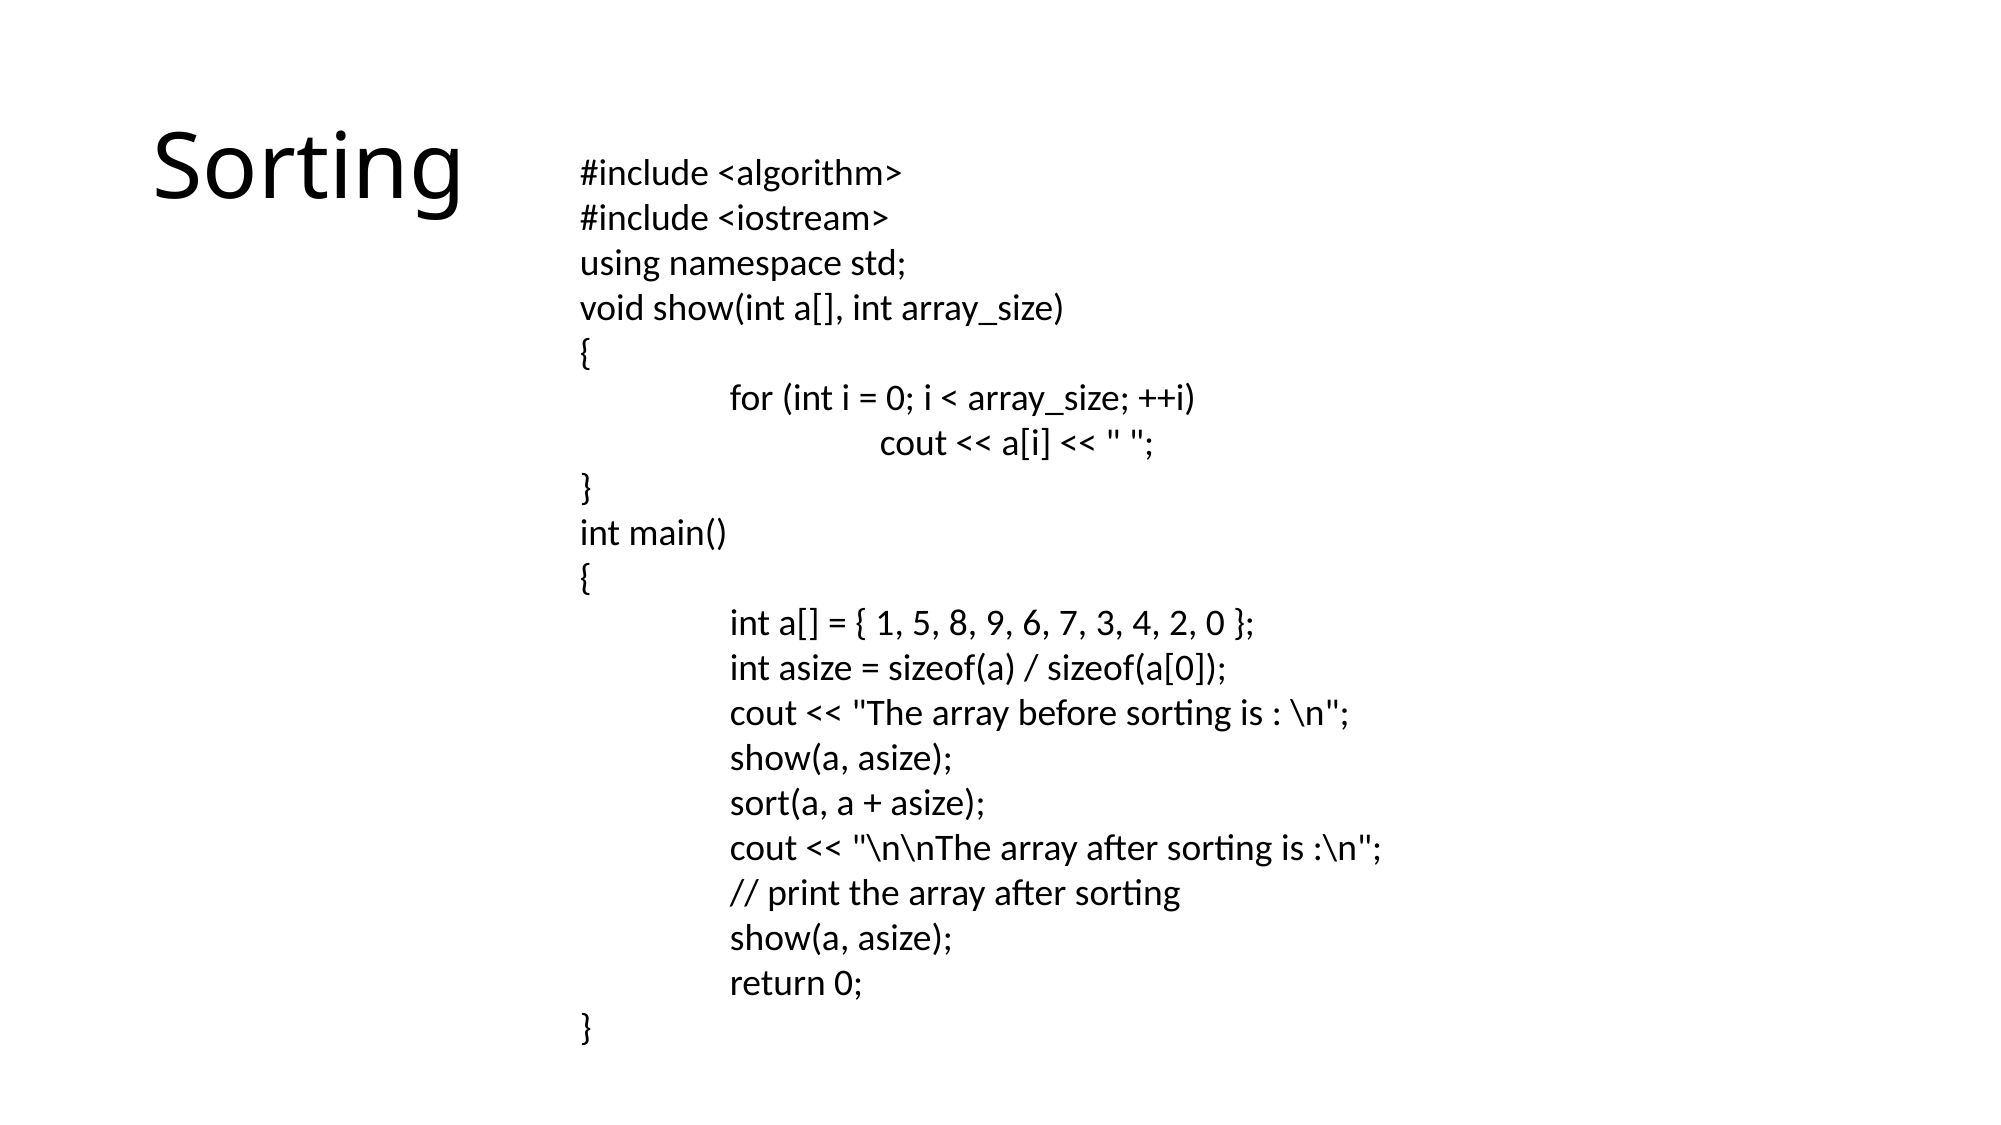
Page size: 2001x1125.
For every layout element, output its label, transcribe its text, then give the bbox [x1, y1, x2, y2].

text_box #include <algorithm> #include <iostream> using namespace std; void show(int a[], int array_size) { for (int i = 0; i < array_size; ++i) cout << a[i] << " "; } int main() { int a[] = { 1, 5, 8, 9, 6, 7, 3, 4, 2, 0 }; int asize = sizeof(a) / sizeof(a[0]); cout << "The array before sorting is : \n"; show(a, asize); sort(a, a + asize); cout << "\n\nThe array after sorting is :\n"; // print the array after sorting show(a, asize); return 0; } [565, 140, 1566, 1055]
title Sorting [137, 59, 1863, 278]
